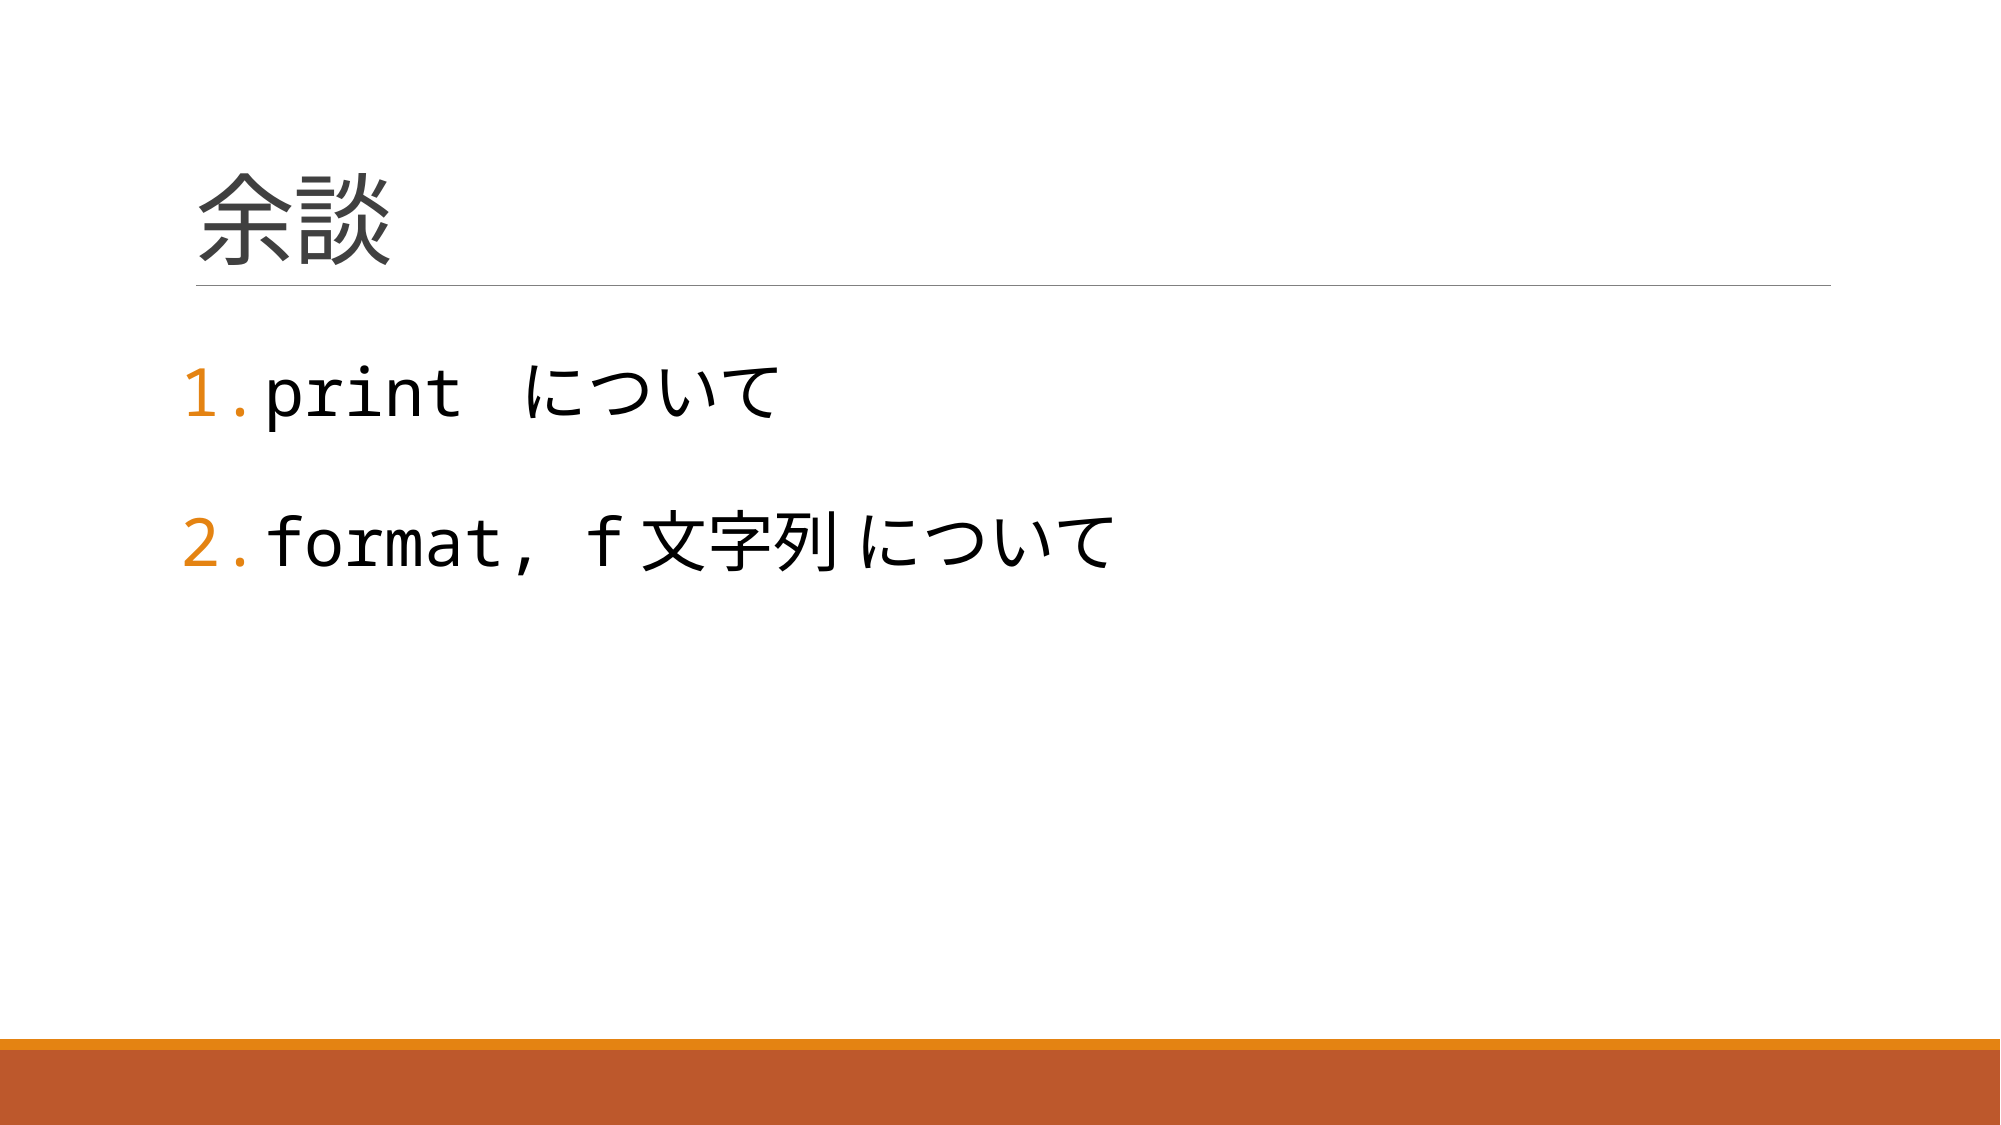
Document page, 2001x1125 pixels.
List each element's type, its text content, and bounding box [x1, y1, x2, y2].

list print について format, f文字列 について [180, 302, 1830, 963]
title 余談 [180, 47, 1830, 285]
